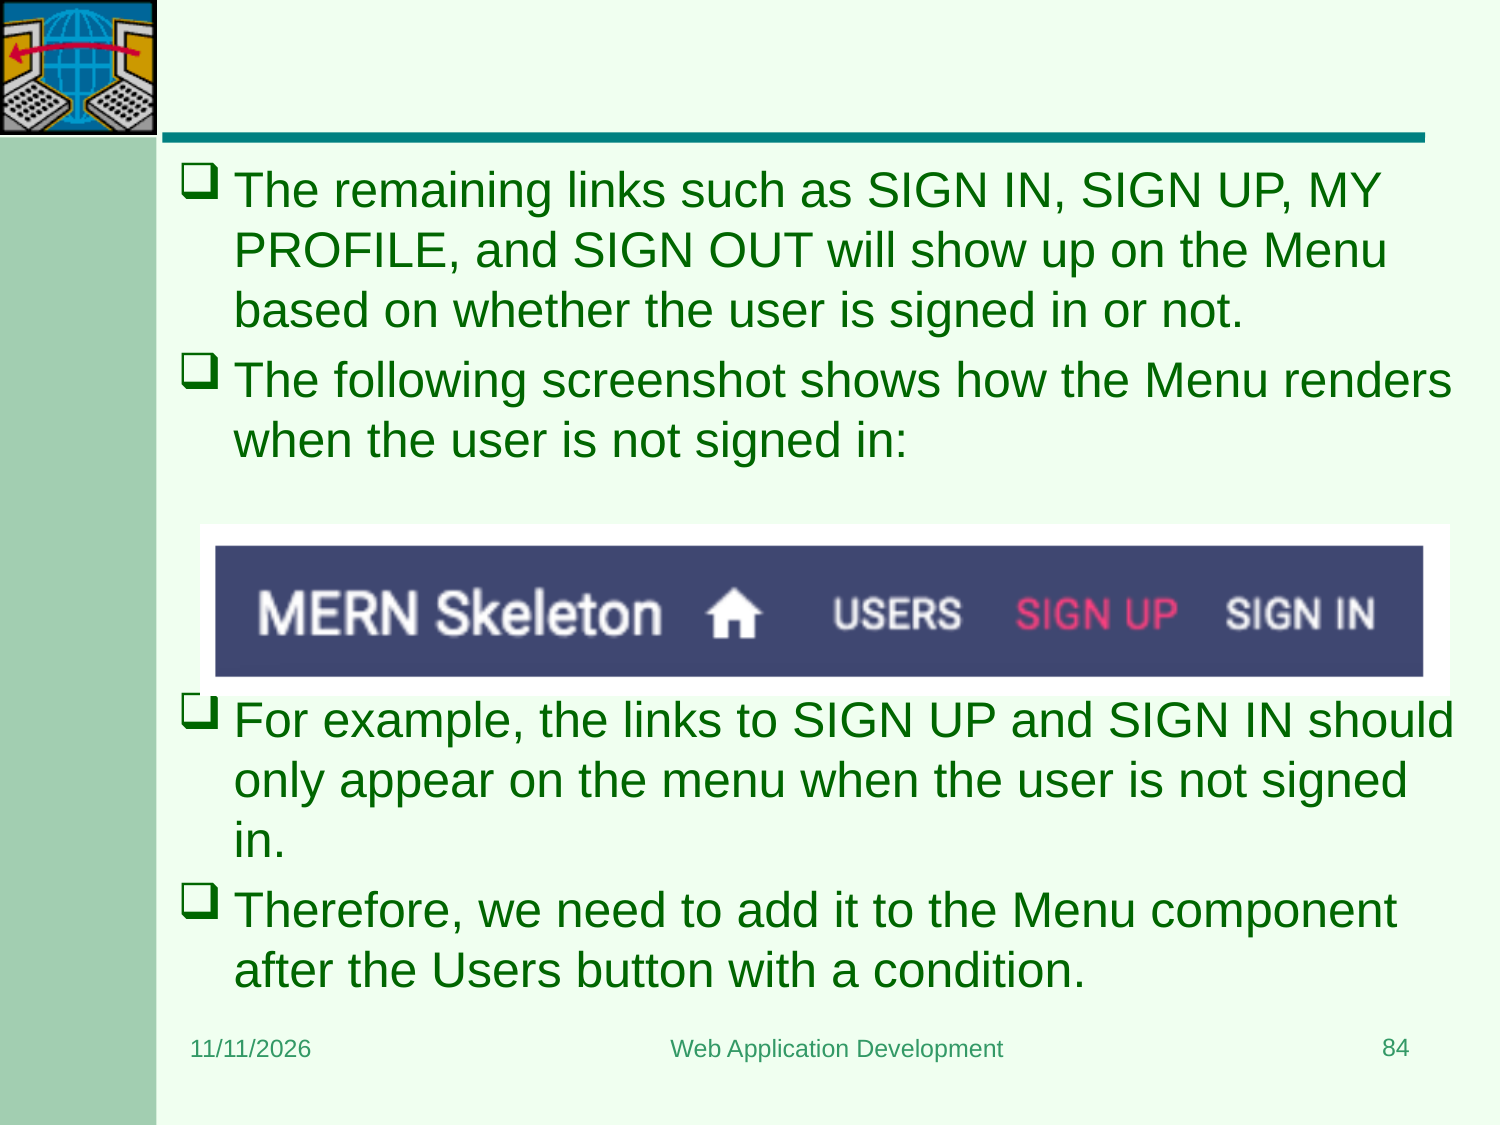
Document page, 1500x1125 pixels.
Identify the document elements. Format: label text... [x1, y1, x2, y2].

slide_number 84 [1237, 1024, 1426, 1103]
footer Web Application Development [462, 1024, 1213, 1104]
picture [199, 524, 1451, 696]
list The remaining links such as SIGN IN, SIGN UP, MY PROFILE, and SIGN OUT will show up on the Menu based on whether the user is signed in or not. The following screenshot shows how the Menu renders when the user is not signed in: For example, the links to SIGN UP and SIGN IN should only appear on the menu when the user is not signed in. Therefore, we need to add it to the Menu component after the Users button with a condition. [162, 149, 1488, 1013]
picture [0, 0, 157, 135]
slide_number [174, 1024, 438, 1104]
